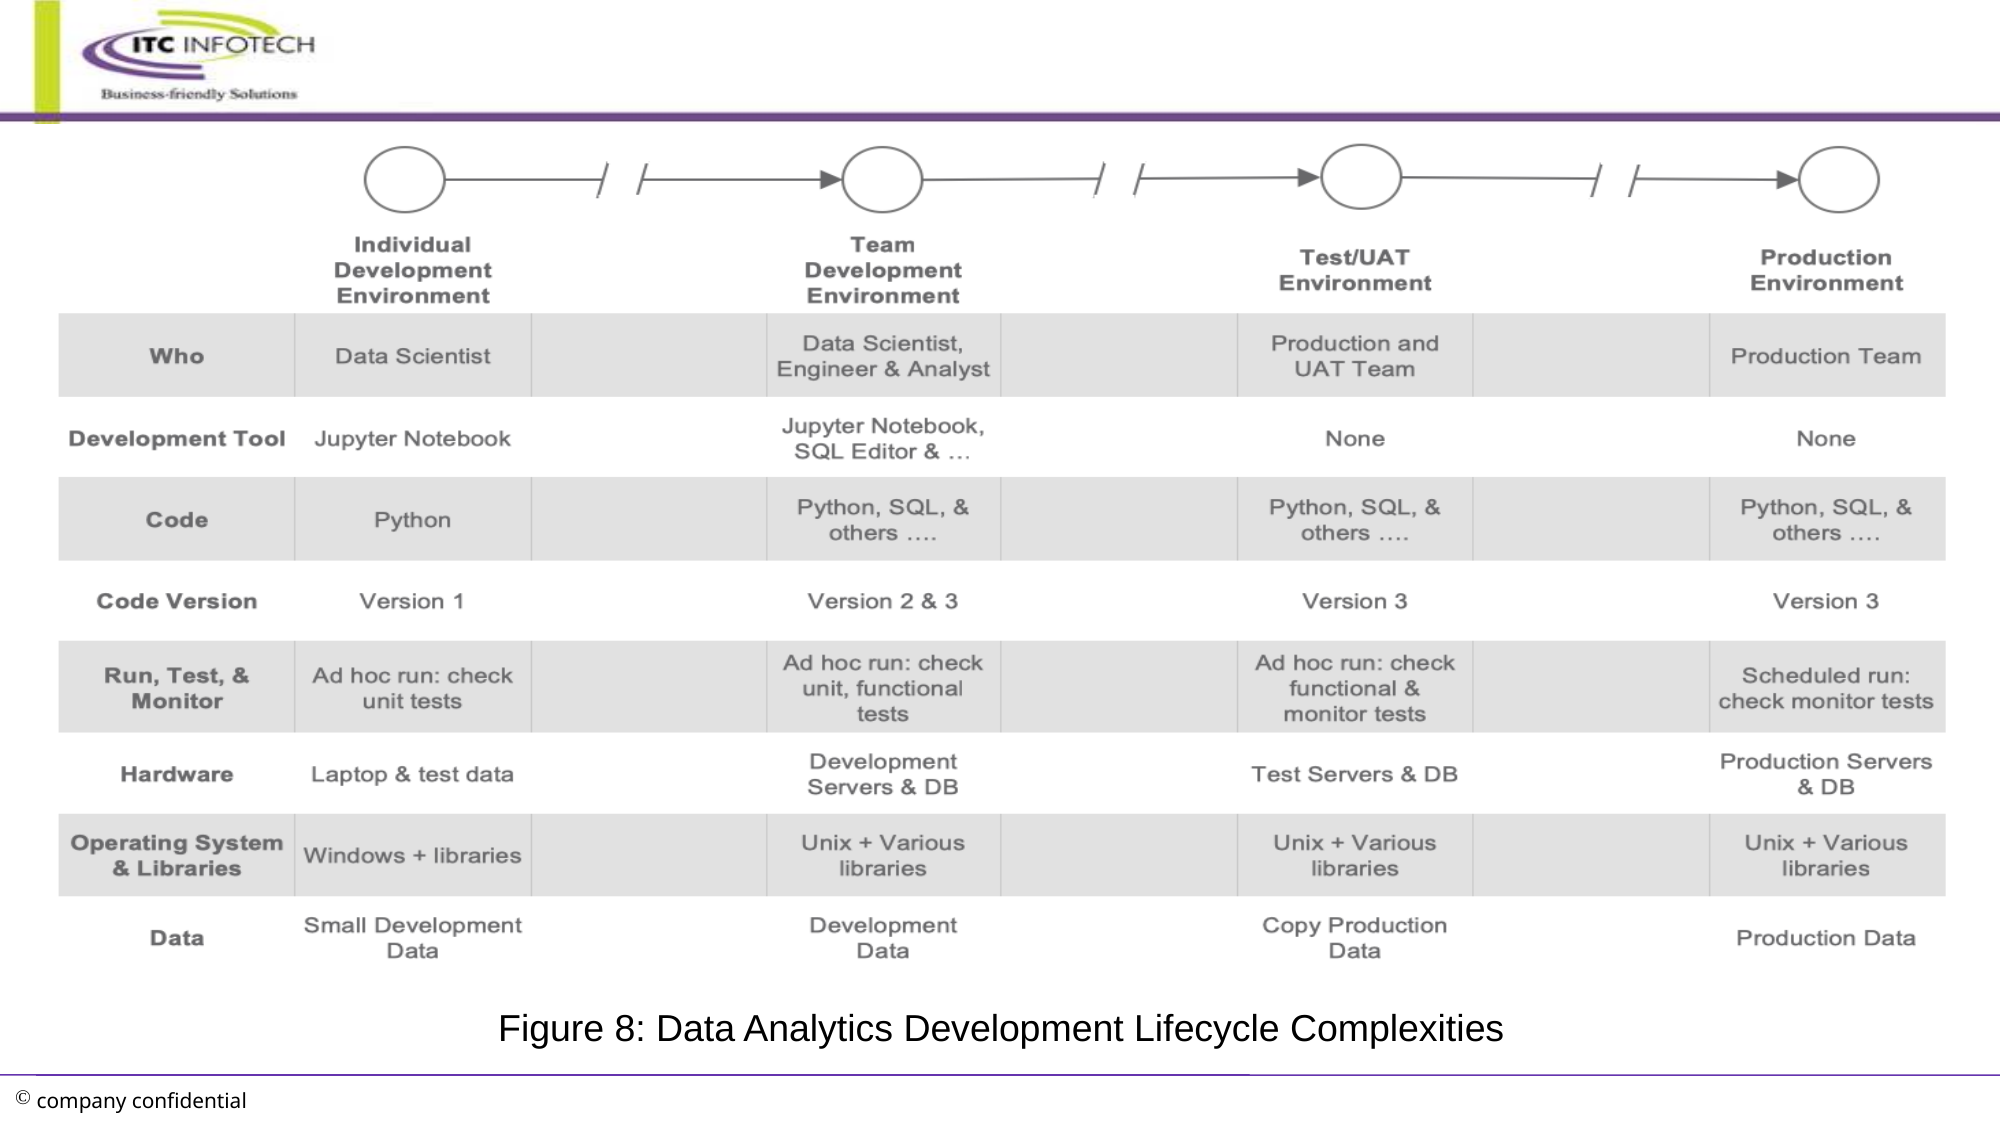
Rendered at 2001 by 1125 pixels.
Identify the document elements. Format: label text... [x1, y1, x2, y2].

picture [0, 0, 2000, 974]
text_box Figure 8: Data Analytics Development Lifecycle Complexities [483, 996, 1520, 1057]
